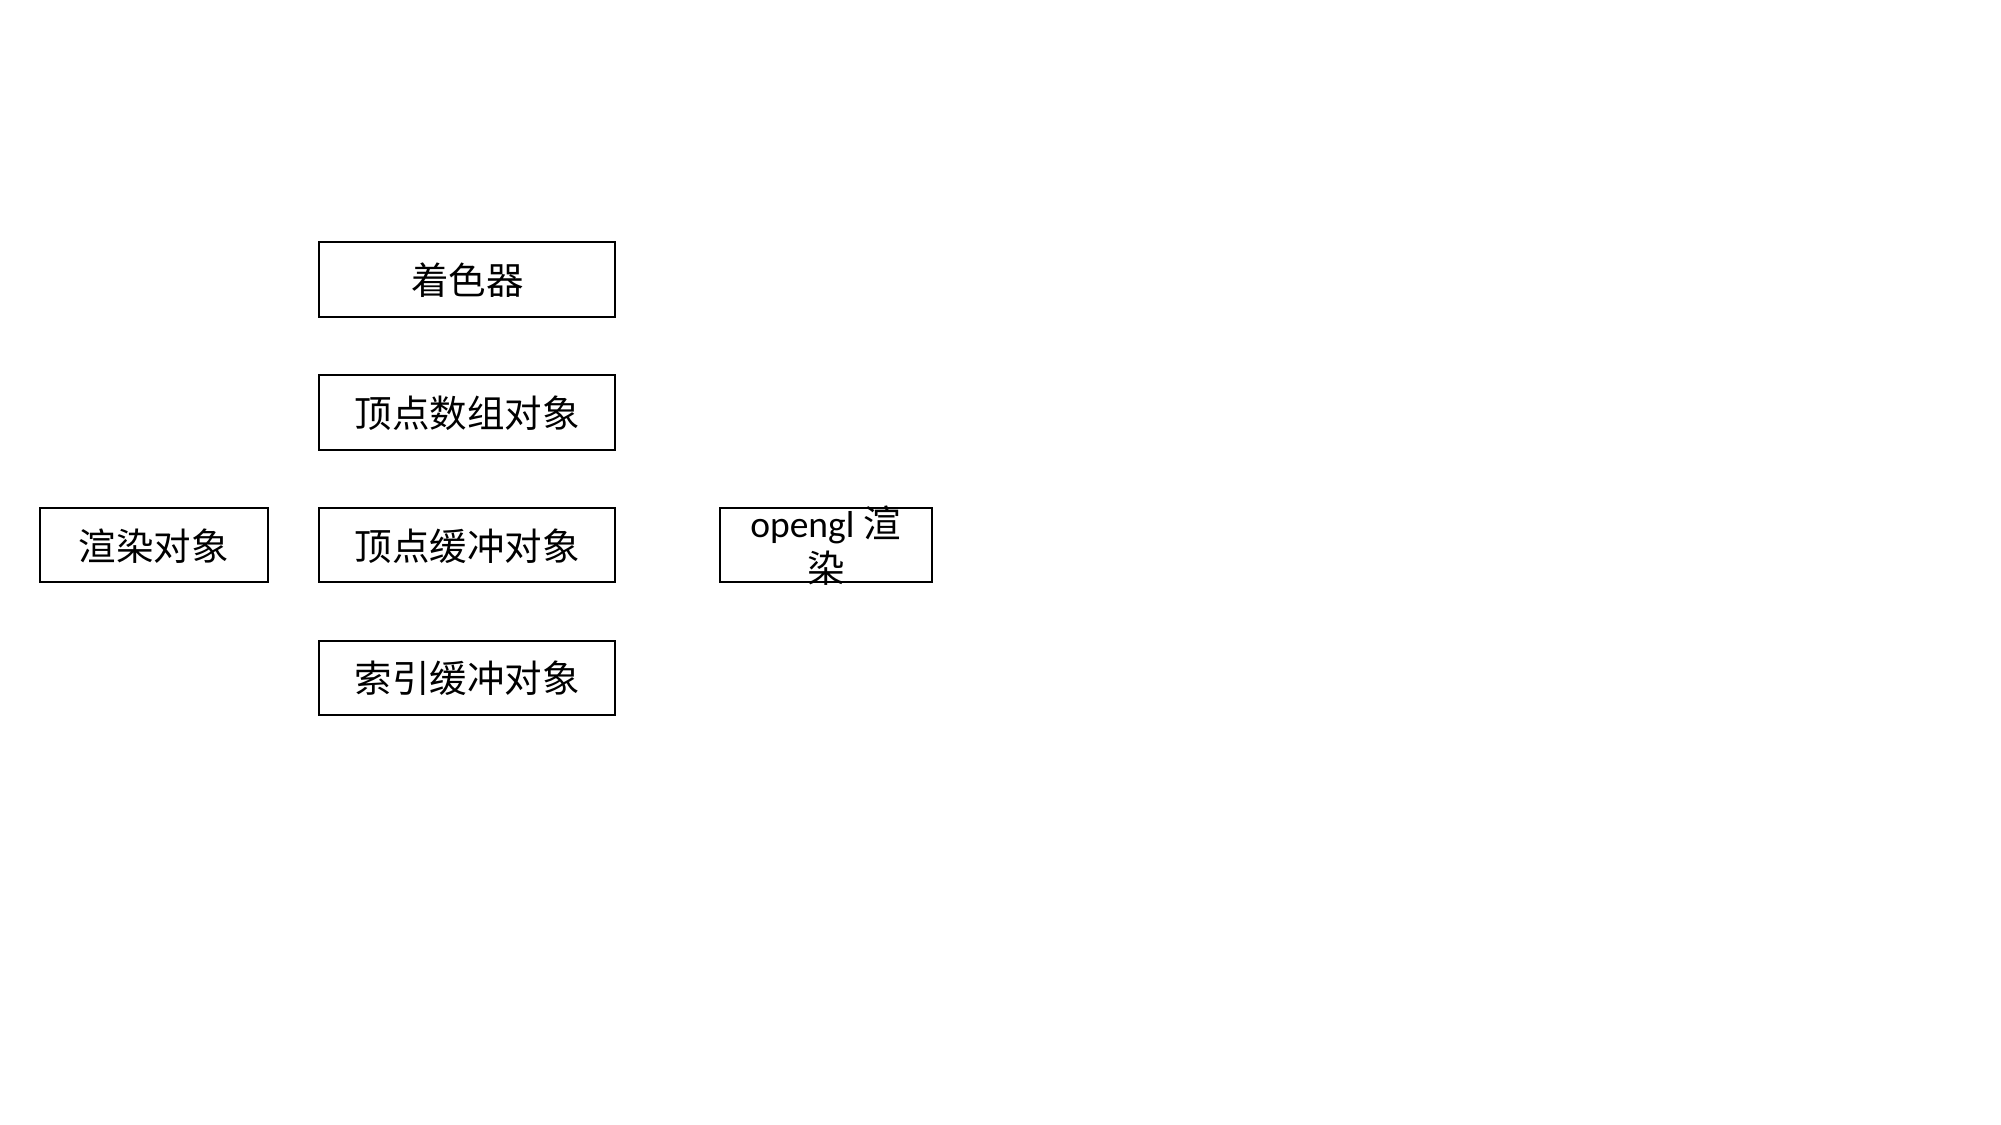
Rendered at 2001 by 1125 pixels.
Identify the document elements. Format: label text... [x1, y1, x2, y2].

text_box 顶点数组对象 [318, 374, 616, 451]
text_box 索引缓冲对象 [318, 640, 616, 716]
text_box opengl渲染 [719, 507, 933, 583]
text_box 着色器 [318, 241, 616, 318]
text_box 渲染对象 [39, 507, 269, 583]
text_box 顶点缓冲对象 [318, 507, 616, 583]
